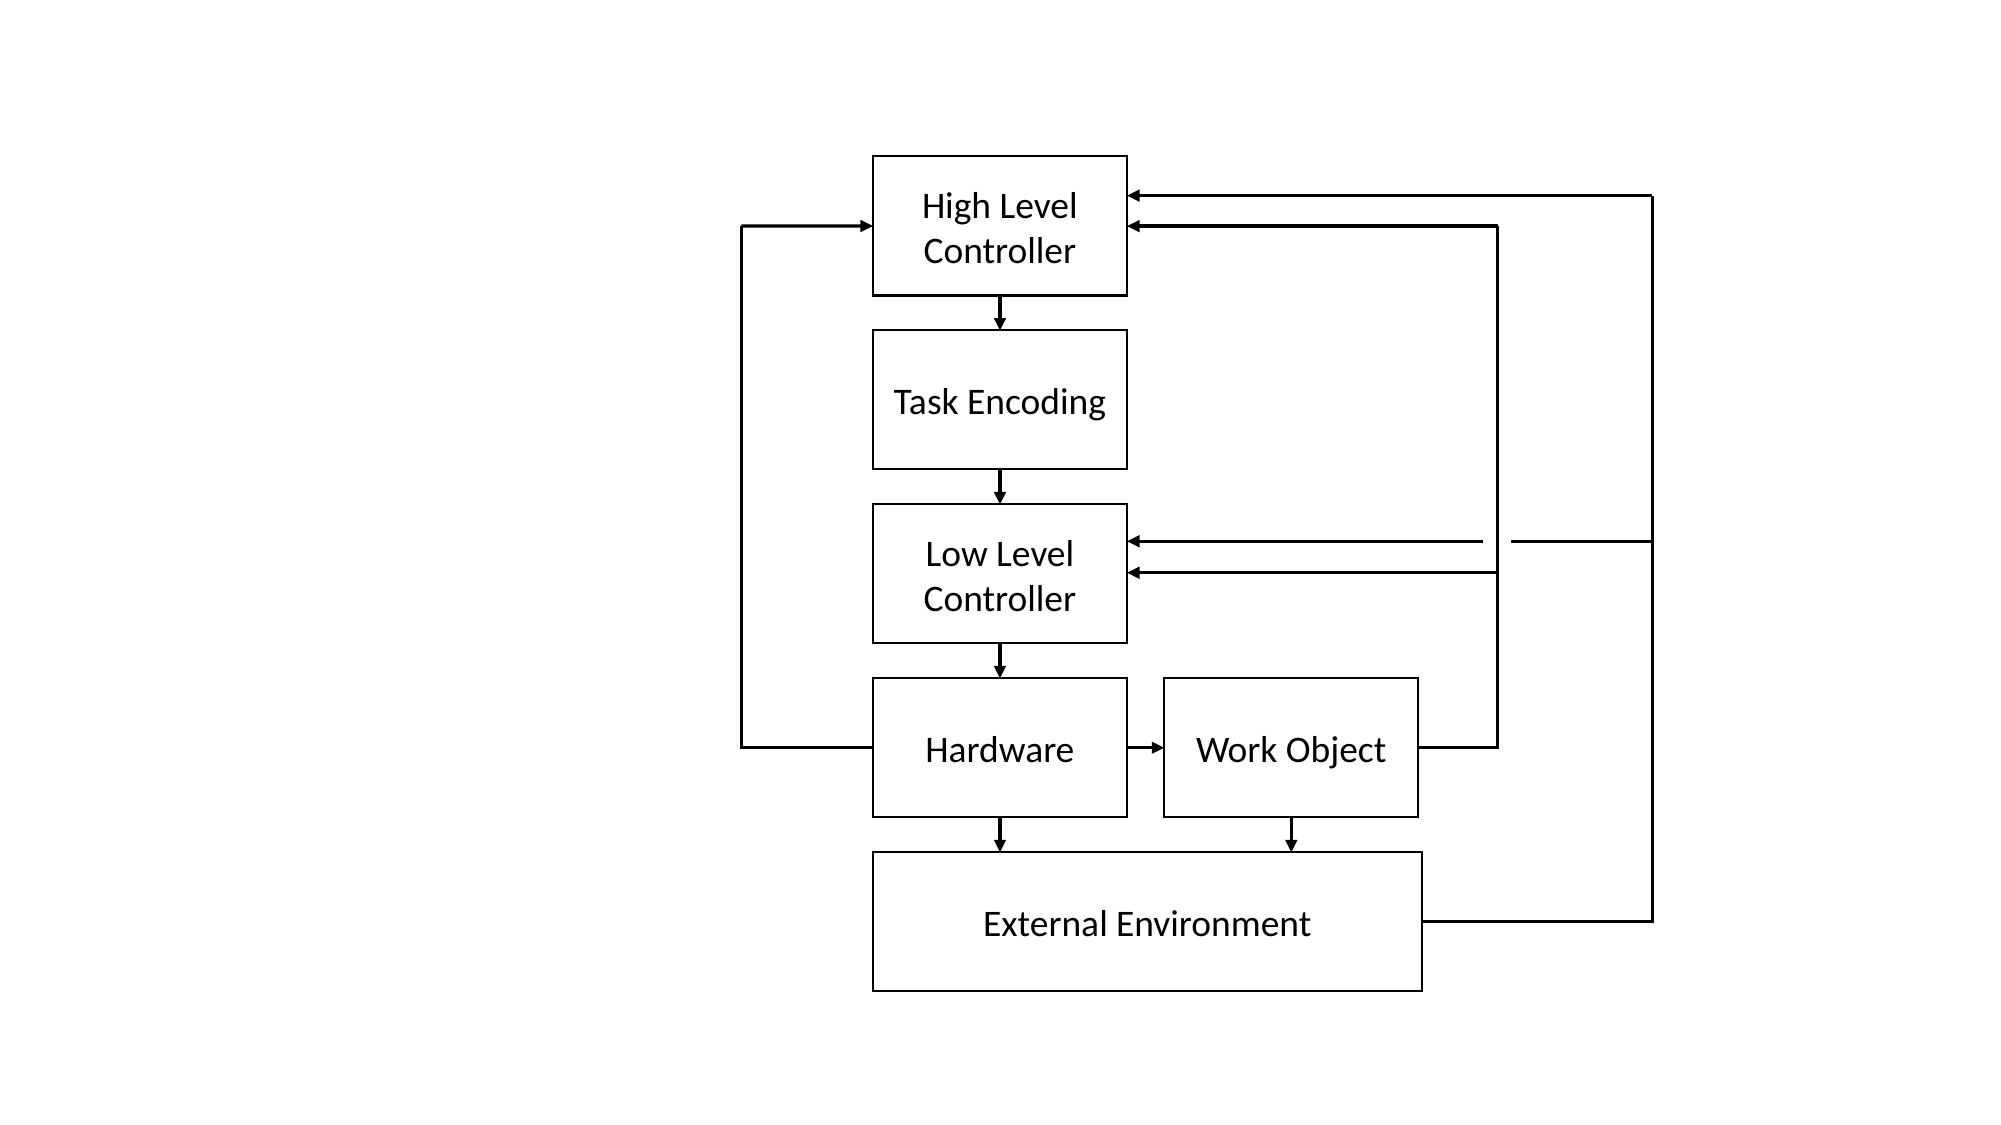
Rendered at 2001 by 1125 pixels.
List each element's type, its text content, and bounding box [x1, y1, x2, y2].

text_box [741, 226, 873, 748]
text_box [1421, 195, 1653, 922]
text_box External Environment [872, 851, 1423, 992]
text_box Hardware [872, 677, 1128, 818]
text_box Task Encoding [873, 329, 1128, 470]
text_box Work Object [1163, 677, 1419, 818]
text_box High Level Controller [872, 155, 1128, 297]
text_box Low Level Controller [873, 503, 1128, 644]
